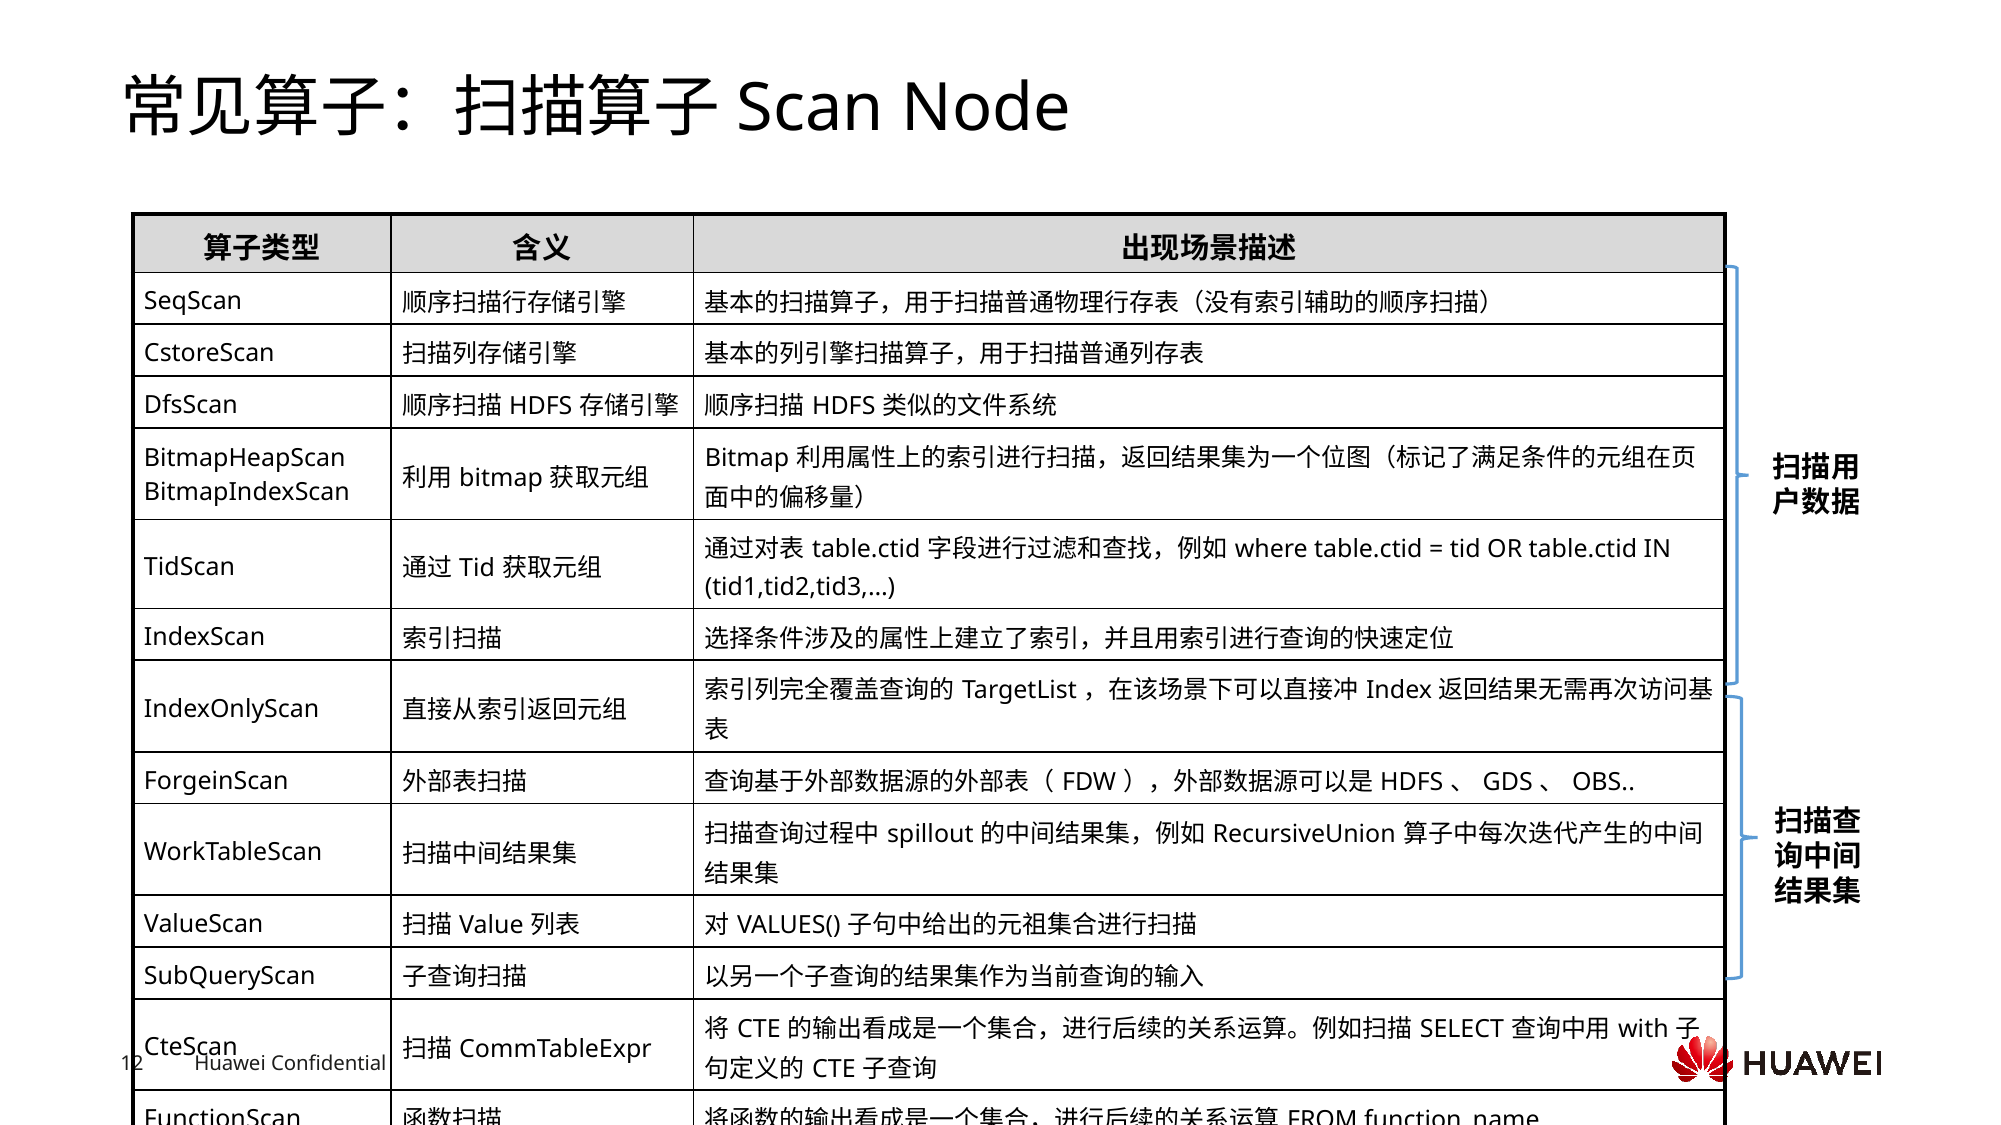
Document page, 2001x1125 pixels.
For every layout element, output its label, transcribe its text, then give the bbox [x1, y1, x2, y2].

table_cell 子查询扫描 [392, 948, 693, 998]
table_header 算子类型 [135, 216, 390, 272]
table_cell 扫描Value列表 [392, 896, 693, 946]
table_cell 顺序扫描行存储引擎 [392, 273, 693, 323]
table_cell ForgeinScan [135, 753, 390, 803]
table_cell 外部表扫描 [392, 753, 693, 803]
table_cell 基本的扫描算子，用于扫描普通物理行存表（没有索引辅助的顺序扫描） [694, 273, 1723, 323]
table_cell CteScan [135, 1000, 390, 1089]
table_cell 扫描查询过程中spillout的中间结果集，例如RecursiveUnion算子中每次迭代产生的中间结果集 [694, 804, 1723, 894]
table_cell 通过Tid获取元组 [392, 520, 693, 608]
text_box [1725, 265, 1749, 685]
table_cell 将函数的输出看成是一个集合，进行后续的关系运算FROM function_name [694, 1091, 1723, 1125]
table_cell TidScan [135, 520, 390, 608]
table_cell CstoreScan [135, 325, 390, 375]
table_cell 通过对表table.ctid字段进行过滤和查找，例如where table.ctid = tid OR table.ctid IN (tid1,tid2,tid3,…) [694, 520, 1723, 608]
table_cell SubQueryScan [135, 948, 390, 998]
table_cell 查询基于外部数据源的外部表（FDW），外部数据源可以是HDFS、GDS、OBS.. [694, 753, 1723, 803]
title 常见算子：扫描算子Scan Node [120, 73, 1880, 155]
table_cell 函数扫描 [392, 1091, 693, 1125]
table_cell 顺序扫描HDFS类似的文件系统 [694, 377, 1723, 427]
table_cell 索引扫描 [392, 609, 693, 659]
table_cell ValueScan [135, 896, 390, 946]
text_box 扫描用户数据 [1757, 440, 1887, 526]
text_box [1725, 695, 1758, 980]
picture [1727, 1036, 1881, 1082]
table_cell BitmapHeapScan BitmapIndexScan [135, 429, 390, 519]
table_cell WorkTableScan [135, 804, 390, 894]
table_cell IndexScan [135, 609, 390, 659]
table_cell 基本的列引擎扫描算子，用于扫描普通列存表 [694, 325, 1723, 375]
table_cell 直接从索引返回元组 [392, 661, 693, 751]
table_cell 索引列完全覆盖查询的TargetList，在该场景下可以直接冲Index返回结果无需再次访问基表 [694, 661, 1723, 751]
table_header 含义 [392, 216, 693, 272]
table_cell 选择条件涉及的属性上建立了索引，并且用索引进行查询的快速定位 [694, 609, 1723, 659]
table_cell FunctionScan [135, 1091, 390, 1125]
table_cell 扫描CommTableExpr [392, 1000, 693, 1089]
table_cell 扫描中间结果集 [392, 804, 693, 894]
table_cell 以另一个子查询的结果集作为当前查询的输入 [694, 948, 1723, 998]
table_cell 将CTE的输出看成是一个集合，进行后续的关系运算。例如扫描SELECT查询中用with子句定义的CTE子查询 [694, 1000, 1723, 1089]
table_cell 顺序扫描HDFS存储引擎 [392, 377, 693, 427]
table_cell 利用bitmap获取元组 [392, 429, 693, 519]
text_box 扫描查询中间结果集 [1759, 794, 1887, 915]
table_cell Bitmap利用属性上的索引进行扫描，返回结果集为一个位图（标记了满足条件的元组在页面中的偏移量） [694, 429, 1723, 519]
table_cell DfsScan [135, 377, 390, 427]
table_cell 对VALUES()子句中给出的元祖集合进行扫描 [694, 896, 1723, 946]
table_header 出现场景描述 [694, 216, 1723, 272]
table_cell IndexOnlyScan [135, 661, 390, 751]
table_cell 扫描列存储引擎 [392, 325, 693, 375]
table_cell SeqScan [135, 273, 390, 323]
